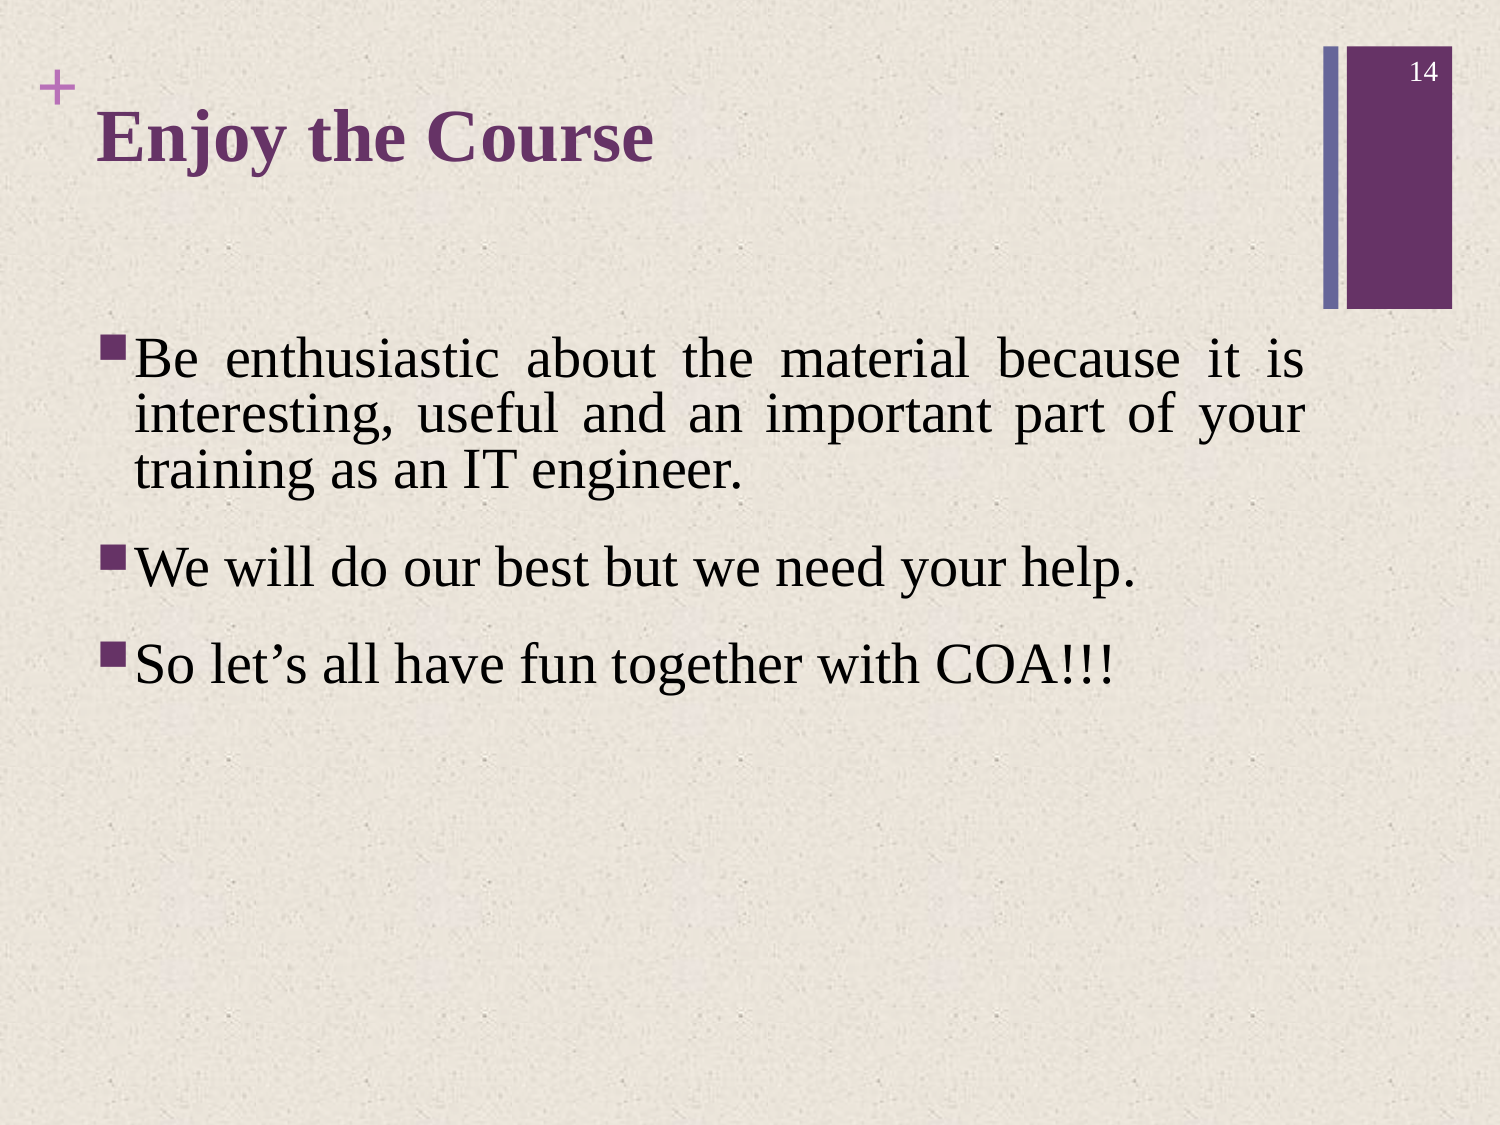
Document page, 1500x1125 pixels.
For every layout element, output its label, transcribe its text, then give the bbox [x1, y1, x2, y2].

slide_number 14 [1362, 39, 1454, 100]
list Be enthusiastic about the material because it is interesting, useful and an important part of your training as an IT engineer. We will do our best but we need your help. So let’s all have fun together with COA!!! [81, 324, 1322, 786]
title Enjoy the Course [81, 79, 1322, 263]
